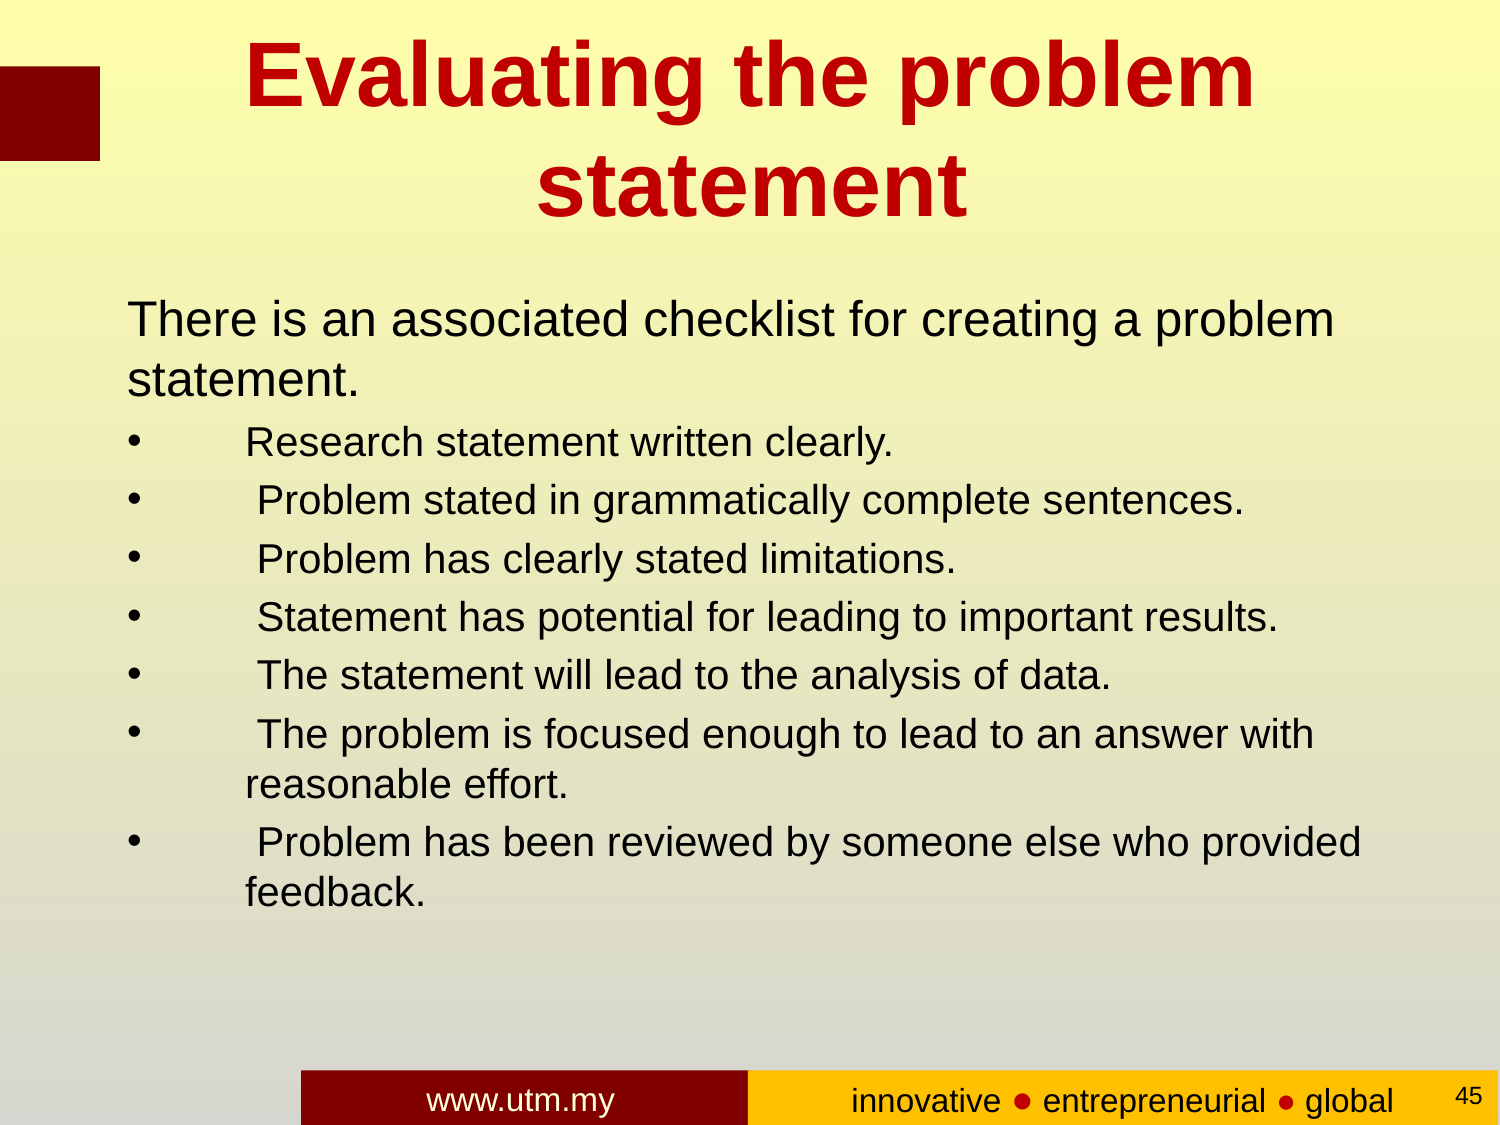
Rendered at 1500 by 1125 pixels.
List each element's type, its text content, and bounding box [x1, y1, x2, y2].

list There is an associated checklist for creating a problem statement. Research statement written clearly. Problem stated in grammatically complete sentences. Problem has clearly stated limitations. Statement has potential for leading to important results. The statement will lead to the analysis of data. The problem is focused enough to lead to an answer with reasonable effort. Problem has been reviewed by someone else who provided feedback. [111, 278, 1388, 955]
title Evaluating the problem statement [76, 30, 1428, 219]
